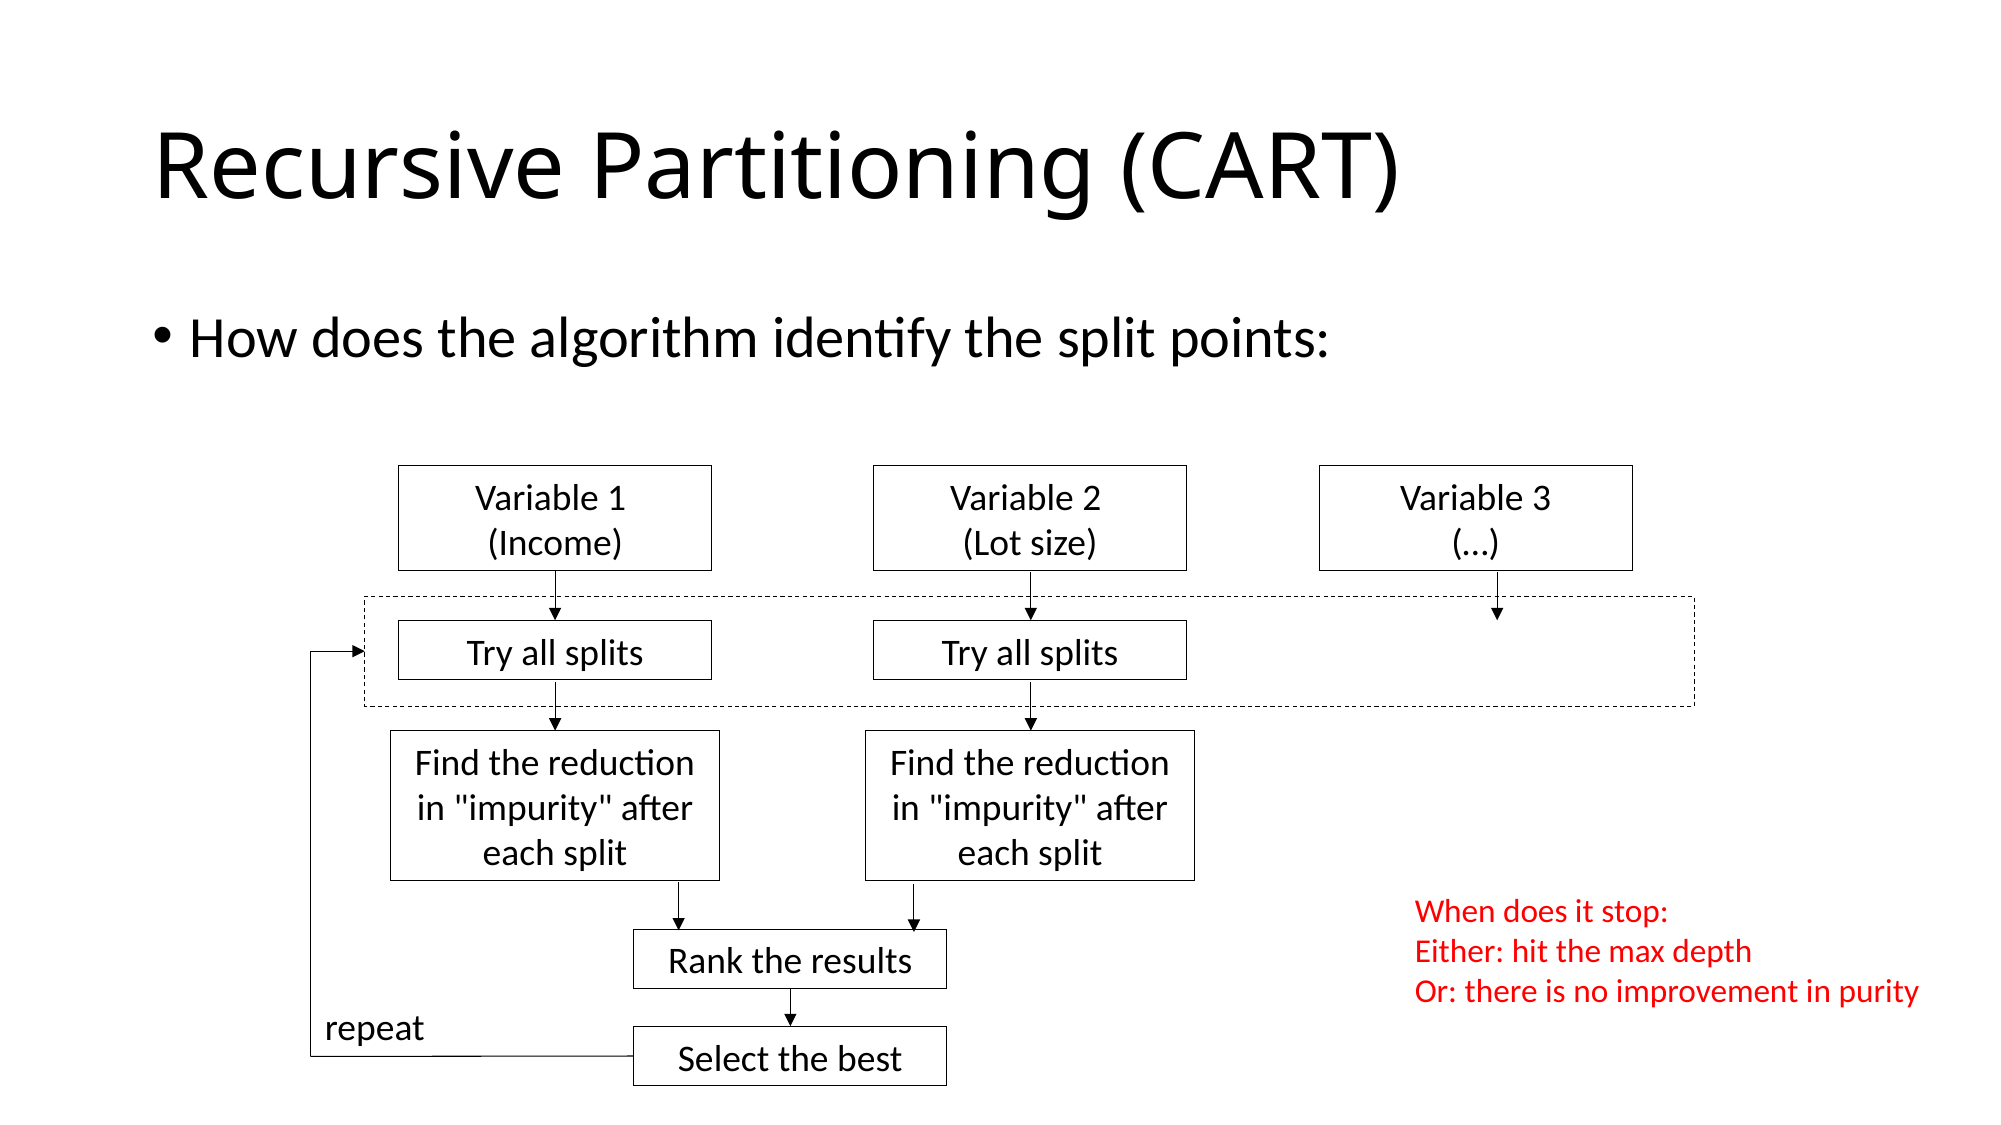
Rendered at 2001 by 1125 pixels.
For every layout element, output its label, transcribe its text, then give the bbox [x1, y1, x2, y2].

text_box Variable 1 (Income) [398, 465, 712, 571]
list How does the algorithm identify the split points: [137, 299, 1863, 1014]
title Recursive Partitioning (CART) [137, 59, 1863, 278]
text_box Rank the results [633, 929, 947, 989]
text_box Find the reduction in "impurity" after each split [865, 730, 1195, 881]
text_box Variable 3 (…) [1319, 465, 1633, 571]
text_box When does it stop: Either: hit the max depth Or: there is no improvement in purity [1400, 881, 1950, 1017]
text_box Variable 2 (Lot size) [873, 465, 1187, 571]
text_box [364, 595, 1695, 707]
text_box Find the reduction in "impurity" after each split [390, 730, 720, 881]
text_box Select the best [633, 1026, 947, 1086]
text_box repeat [311, 995, 459, 1056]
